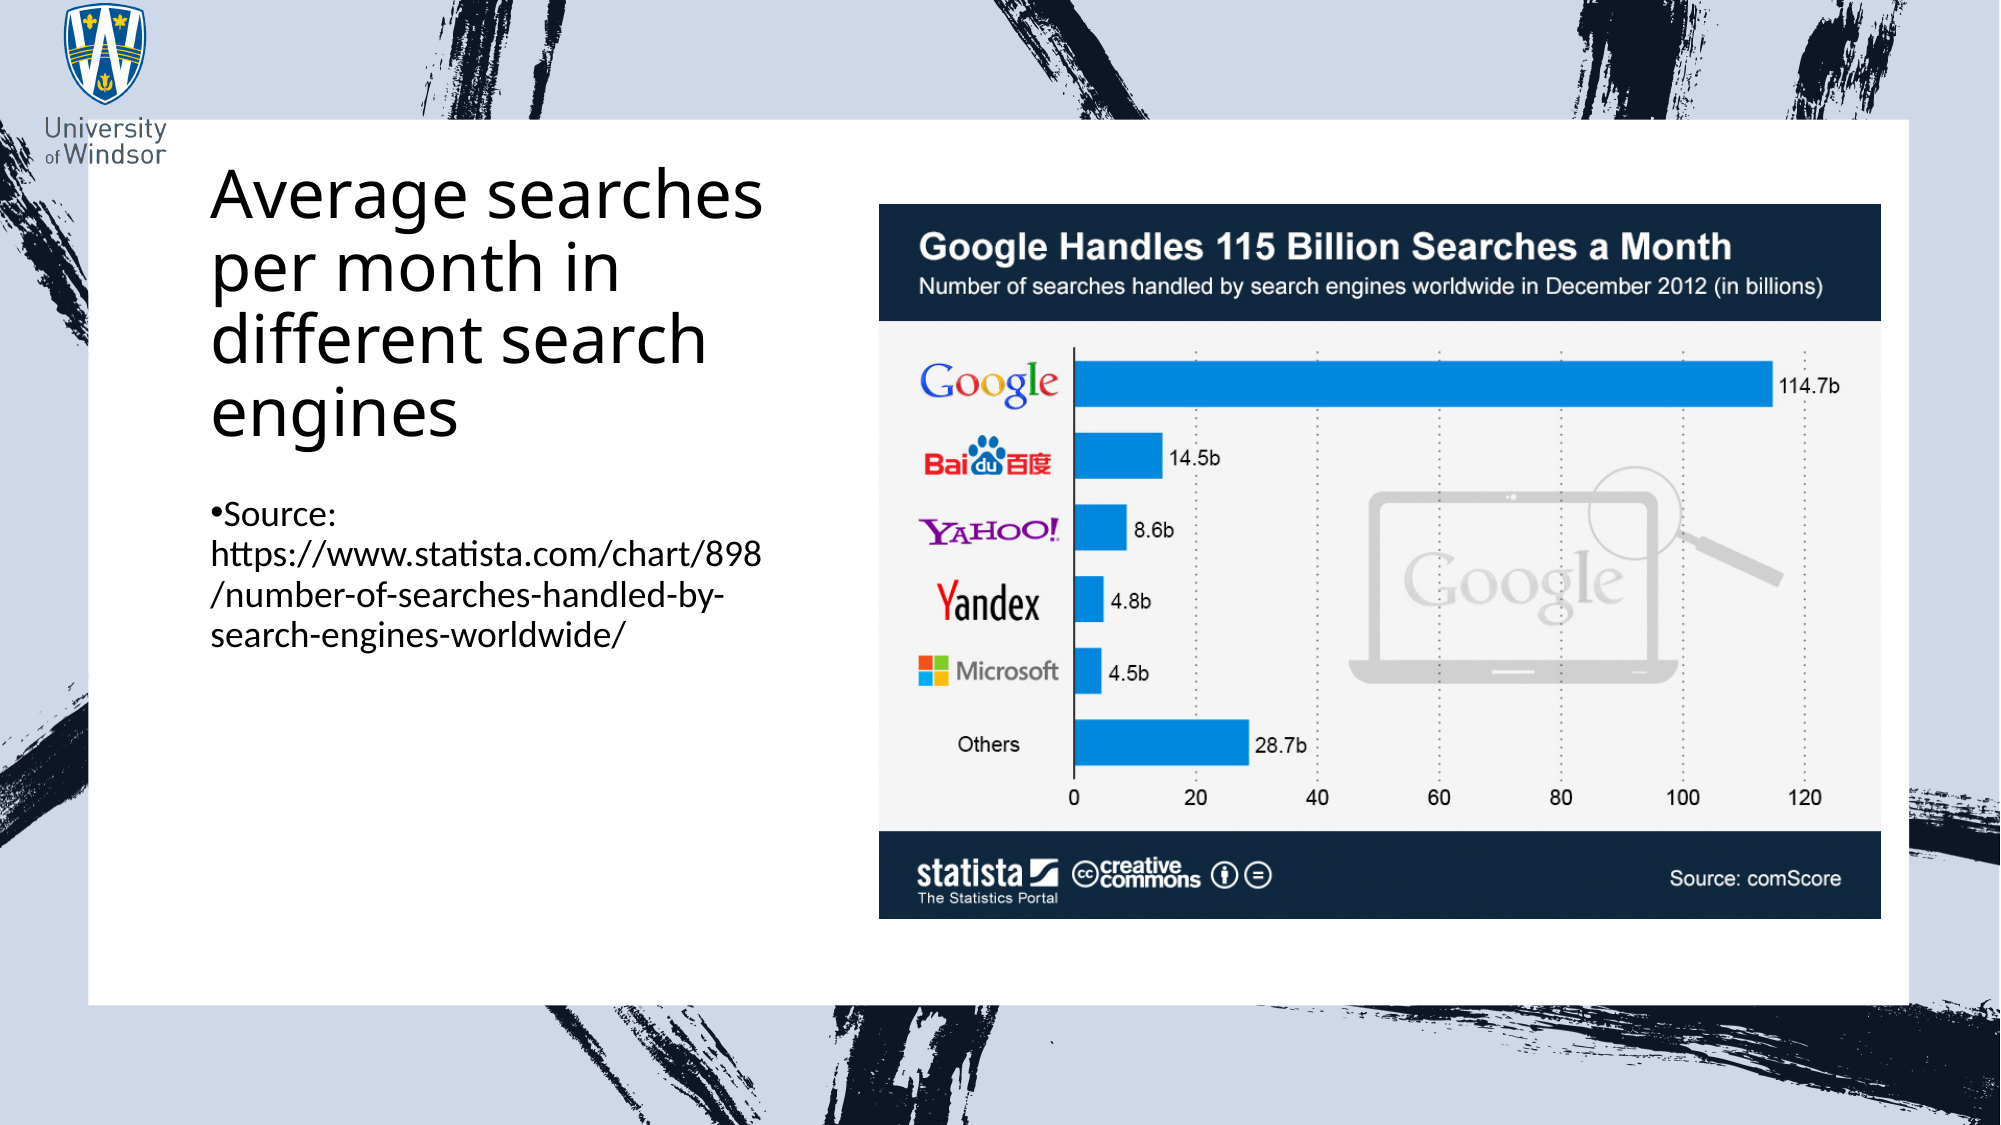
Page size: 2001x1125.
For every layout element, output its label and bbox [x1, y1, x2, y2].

list [879, 204, 1881, 919]
picture [0, 0, 2000, 1125]
